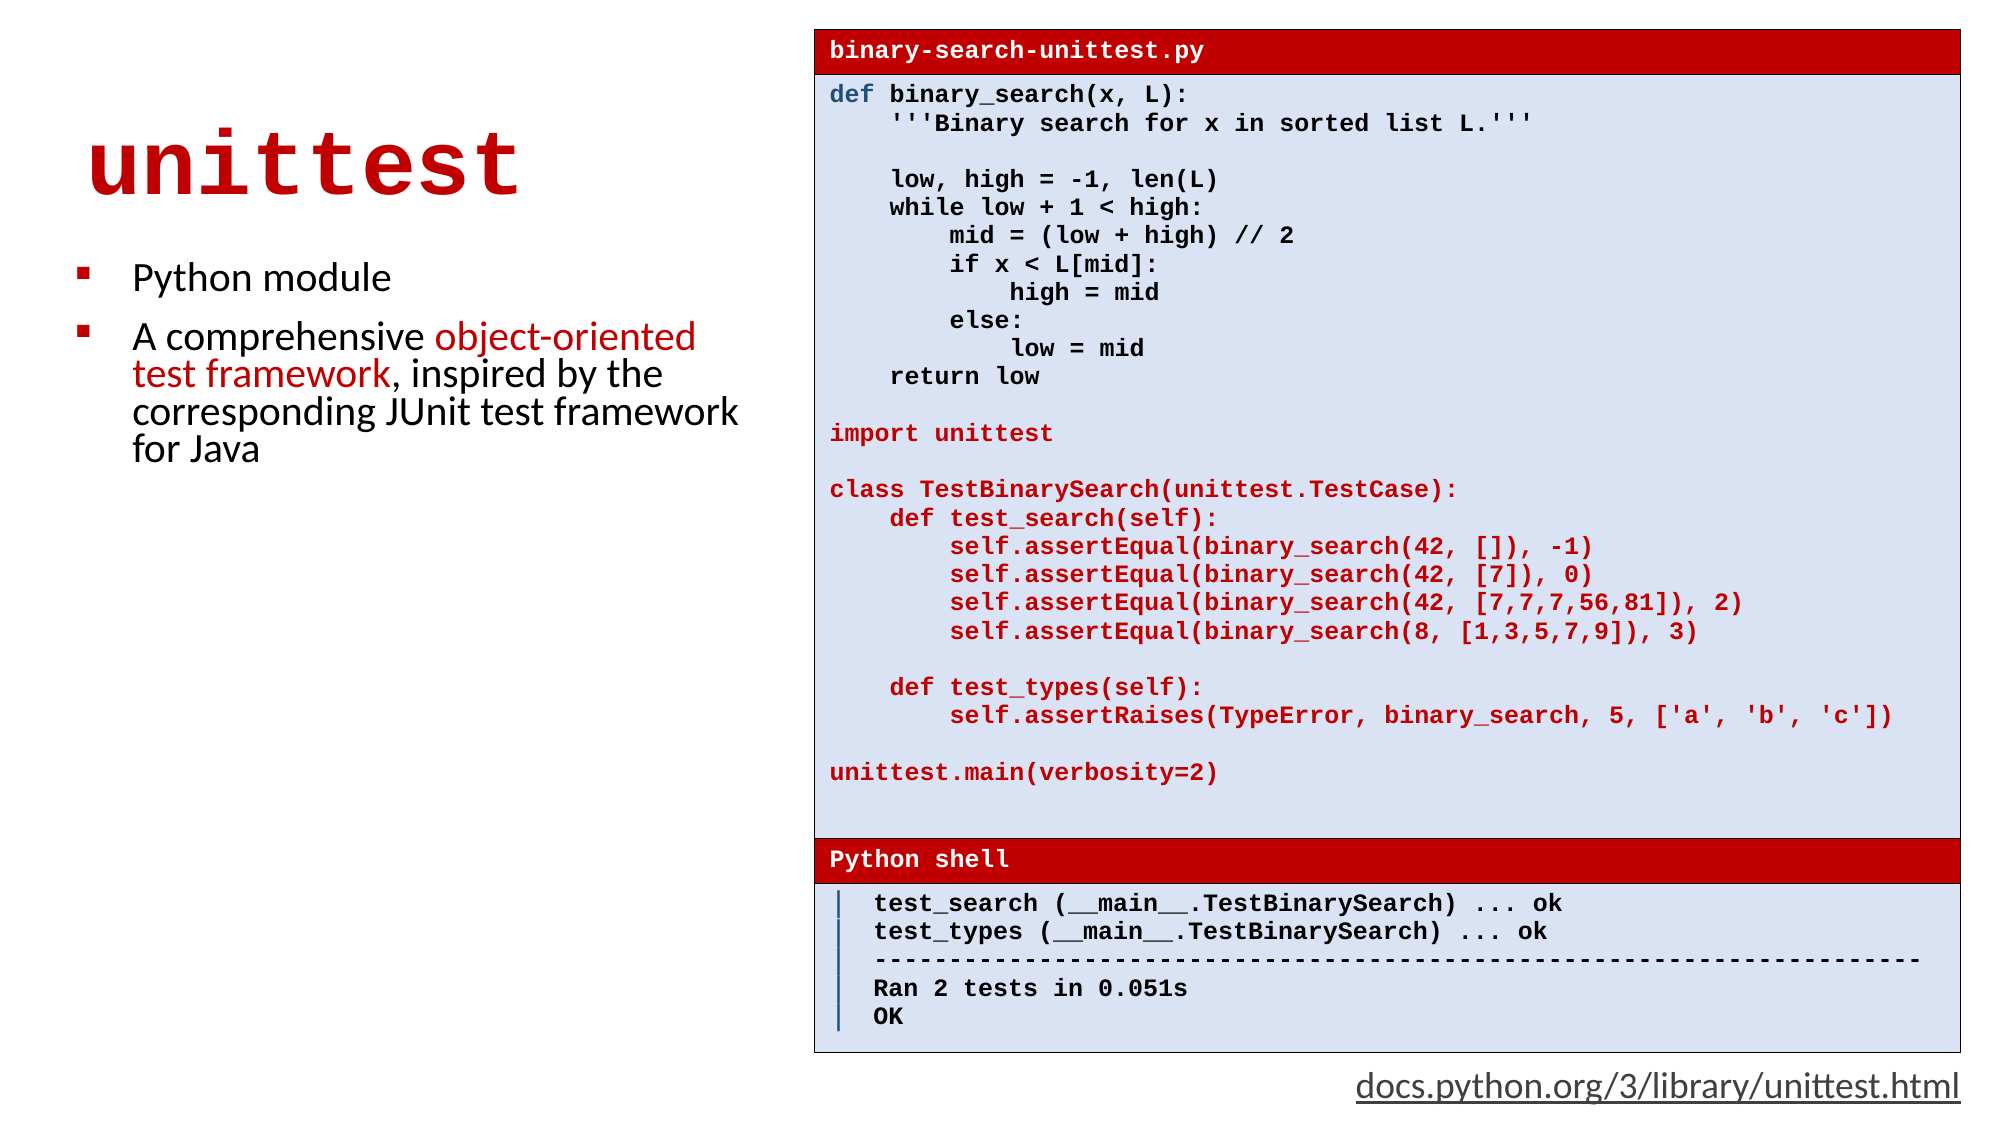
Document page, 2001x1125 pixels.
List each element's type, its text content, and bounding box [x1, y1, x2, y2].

table_cell def binary_search(x, L): '''Binary search for x in sorted list L.''' low, high = -1, len(L) while low + 1 < high: mid = (low + high) // 2 if x < L[mid]: high = mid else: low = mid return low import unittest class TestBinarySearch(unittest.TestCase): def test_search(self): self.assertEqual(binary_search(42, []), -1) self.assertEqual(binary_search(42, [7]), 0) self.assertEqual(binary_search(42, [7,7,7,56,81]), 2) self.assertEqual(binary_search(8, [1,3,5,7,9]), 3) def test_types(self): self.assertRaises(TypeError, binary_search, 5, ['a', 'b', 'c']) unittest.main(verbosity=2) [815, 75, 1960, 838]
table_cell test_search (__main__.TestBinarySearch) ... ok test_types (__main__.TestBinarySearch) ... ok ---------------------------------------------------------------------- Ran 2 tests in 0.051s OK [815, 884, 1960, 1052]
table_header binary-search-unittest.py [815, 30, 1960, 74]
title unittest [71, 55, 814, 274]
text_box docs.python.org/3/library/unittest.html [1340, 1053, 1976, 1114]
text_box Python module A comprehensive object-oriented test framework, inspired by the corresponding JUnit test framework for Java [58, 253, 764, 968]
table_cell Python shell [815, 839, 1960, 883]
